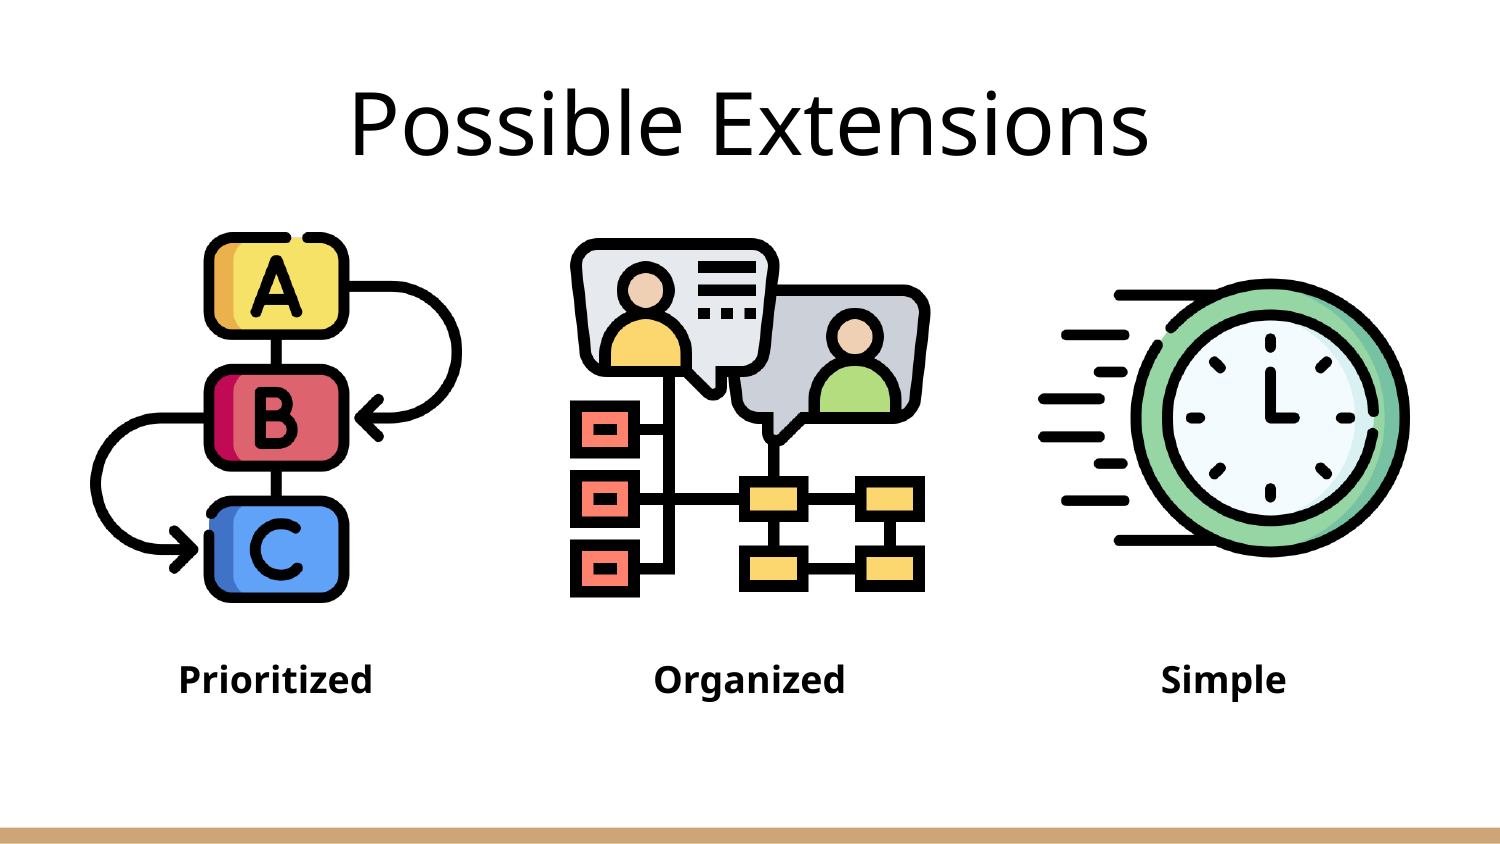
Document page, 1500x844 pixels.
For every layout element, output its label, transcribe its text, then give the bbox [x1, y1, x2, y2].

picture [564, 231, 936, 604]
title Possible Extensions [51, 51, 1449, 189]
picture [1038, 231, 1410, 604]
list Organized [525, 634, 975, 702]
picture [90, 231, 462, 604]
list Simple [999, 634, 1449, 702]
list Prioritized [51, 634, 501, 702]
